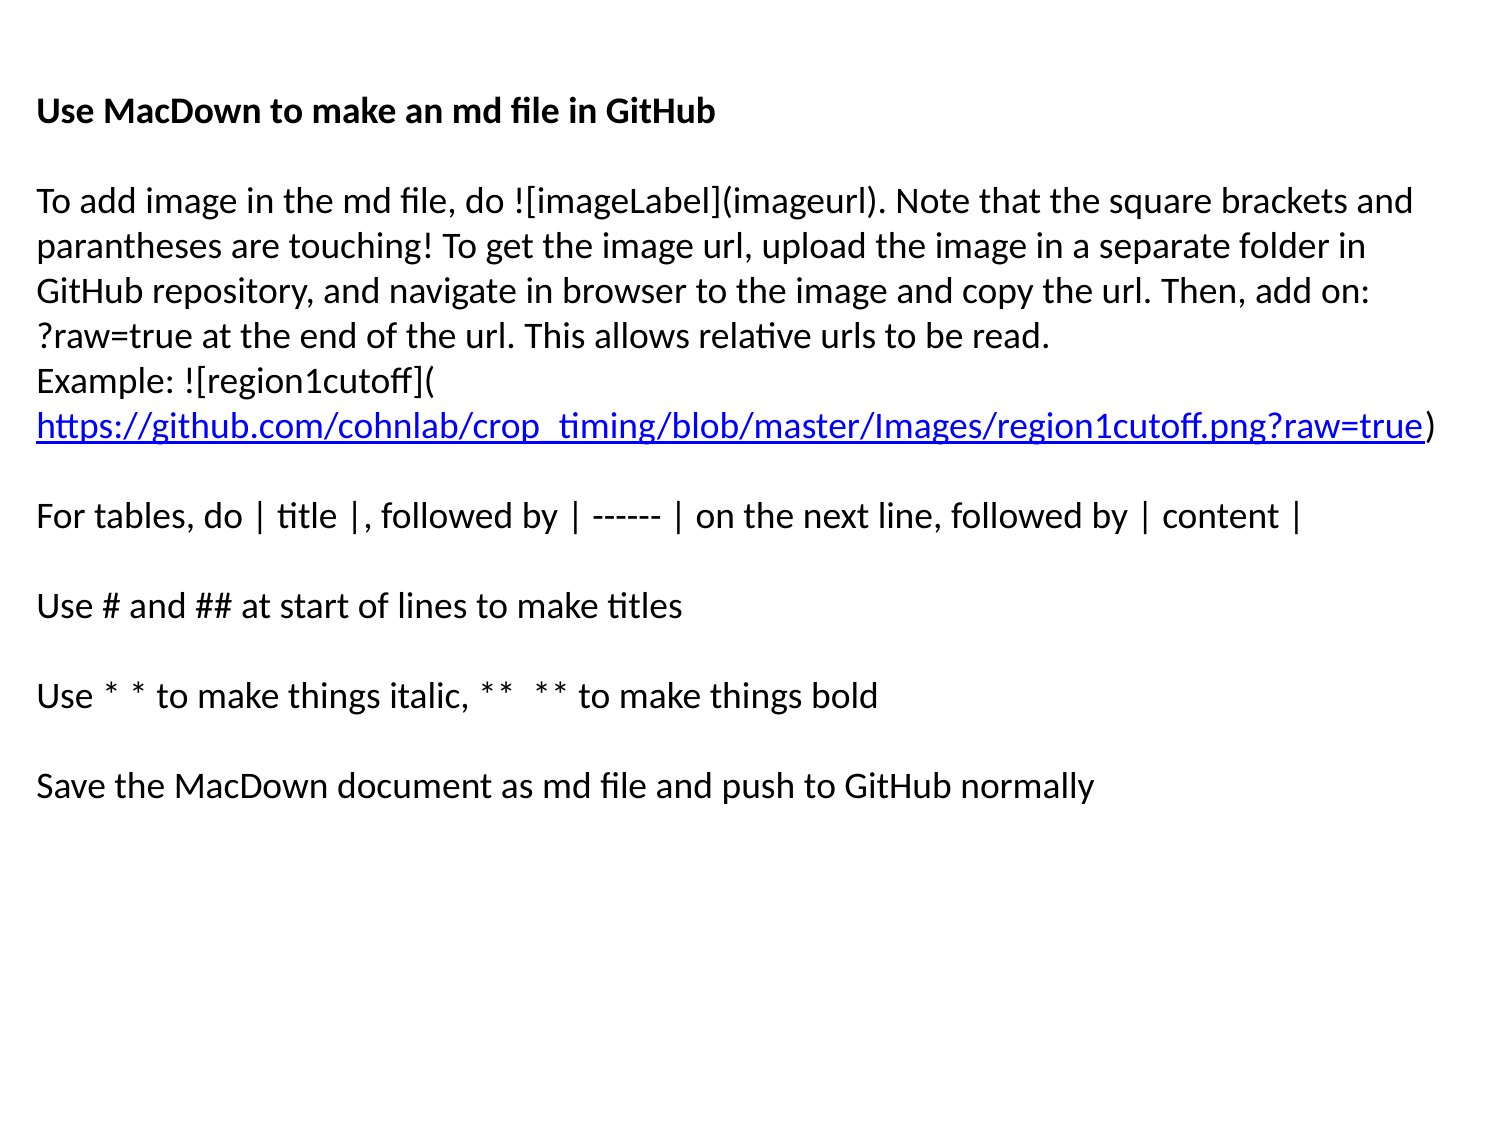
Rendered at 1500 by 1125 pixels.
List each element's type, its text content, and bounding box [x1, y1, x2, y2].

text_box Use MacDown to make an md file in GitHub To add image in the md file, do ![imageLabel](imageurl). Note that the square brackets and parantheses are touching! To get the image url, upload the image in a separate folder in GitHub repository, and navigate in browser to the image and copy the url. Then, add on: ?raw=true at the end of the url. This allows relative urls to be read. Example: ![region1cutoff](https://github.com/cohnlab/crop_timing/blob/master/Images/region1cutoff.png?raw=true) For tables, do | title |, followed by | ------ | on the next line, followed by | content | Use # and ## at start of lines to make titles Use * * to make things italic, ** ** to make things bold Save the MacDown document as md file and push to GitHub normally [21, 78, 1466, 814]
